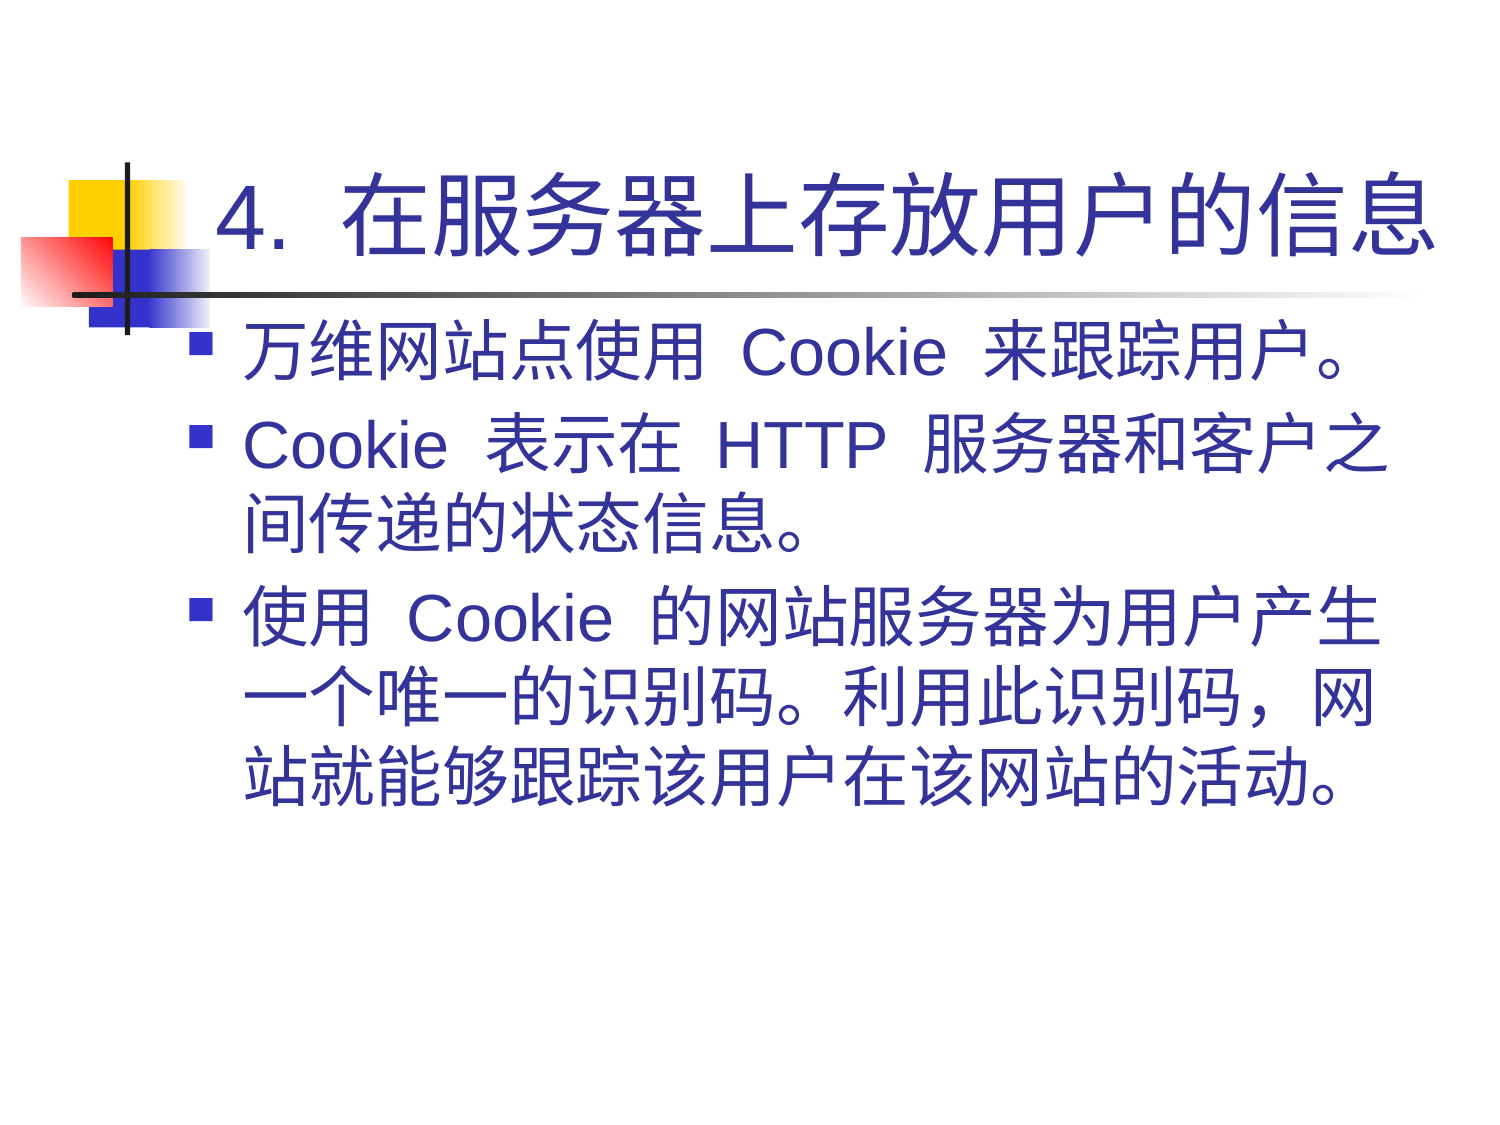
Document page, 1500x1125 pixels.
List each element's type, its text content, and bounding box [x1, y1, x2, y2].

title 4. 在服务器上存放用户的信息 [188, 35, 1468, 275]
list 万维网站点使用 Cookie 来跟踪用户。 Cookie 表示在 HTTP 服务器和客户之间传递的状态信息。 使用 Cookie 的网站服务器为用户产生一个唯一的识别码。利用此识别码，网站就能够跟踪该用户在该网站的活动。 [171, 301, 1447, 977]
